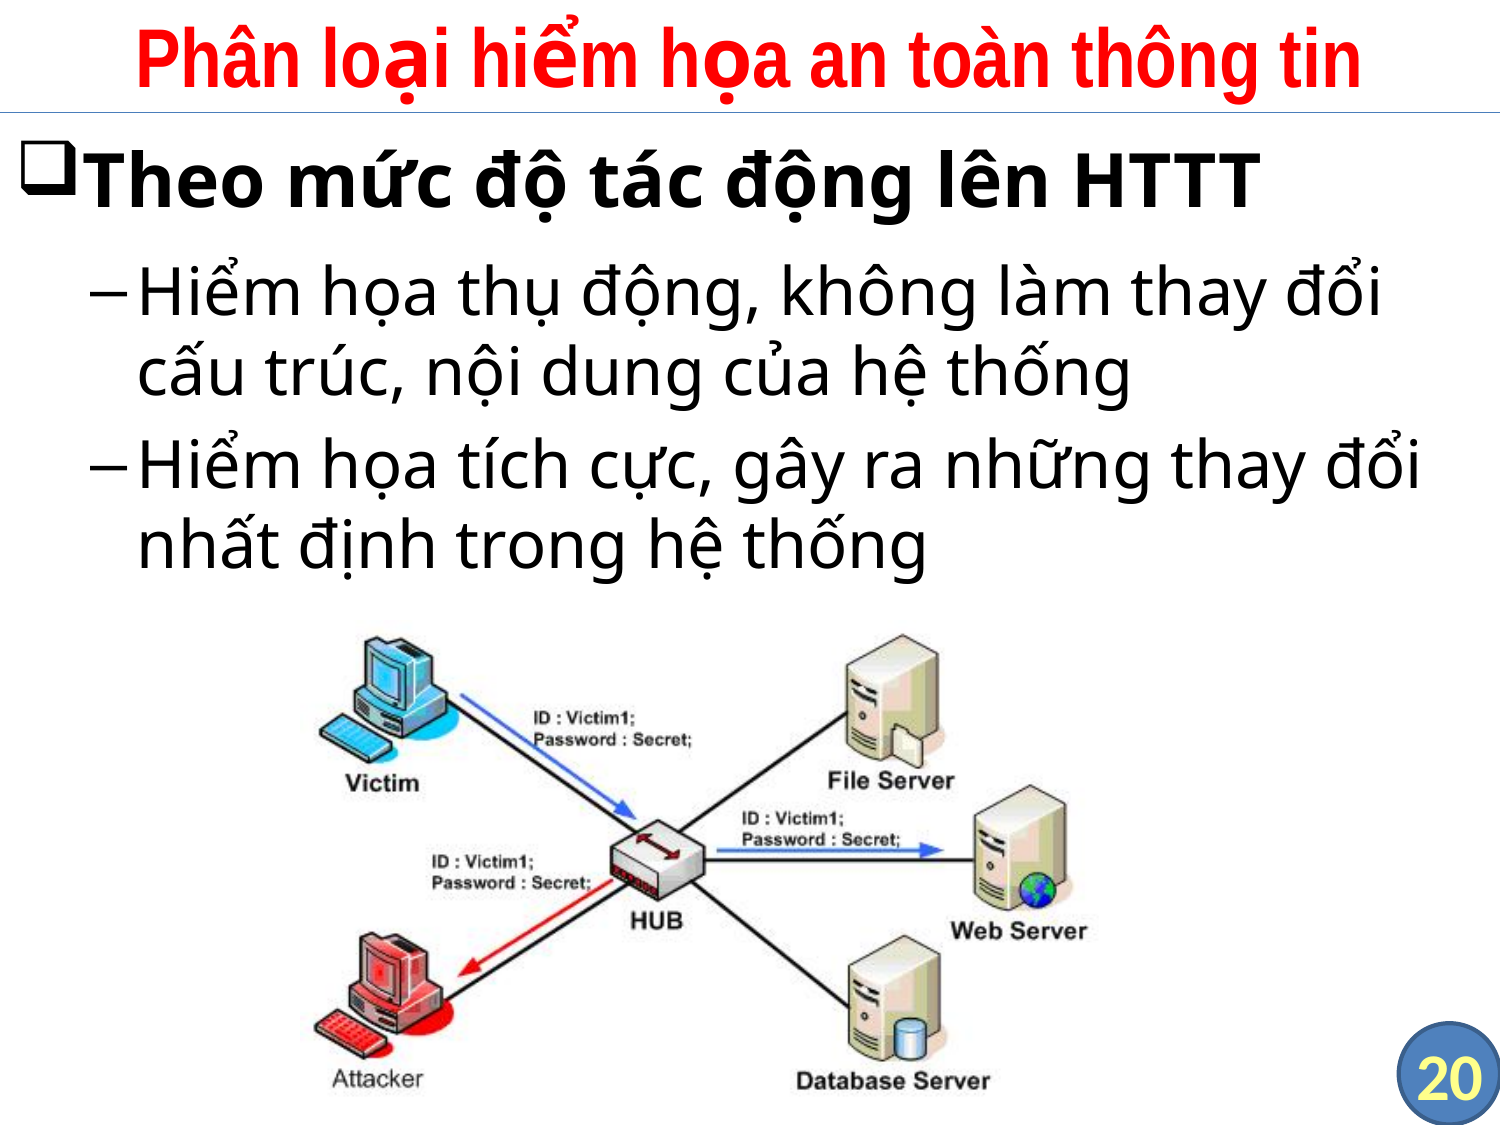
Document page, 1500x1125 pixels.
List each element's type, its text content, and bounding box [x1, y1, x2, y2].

list Theo mức độ tác động lên HTTT Hiểm họa thụ động, không làm thay đổi cấu trúc, nội dung của hệ thống Hiểm họa tích cực, gây ra những thay đổi nhất định trong hệ thống [0, 113, 1500, 1125]
title Phân loại hiểm họa an toàn thông tin [0, 0, 1500, 113]
picture [299, 619, 1113, 1125]
slide_number 20 [1399, 1023, 1500, 1125]
